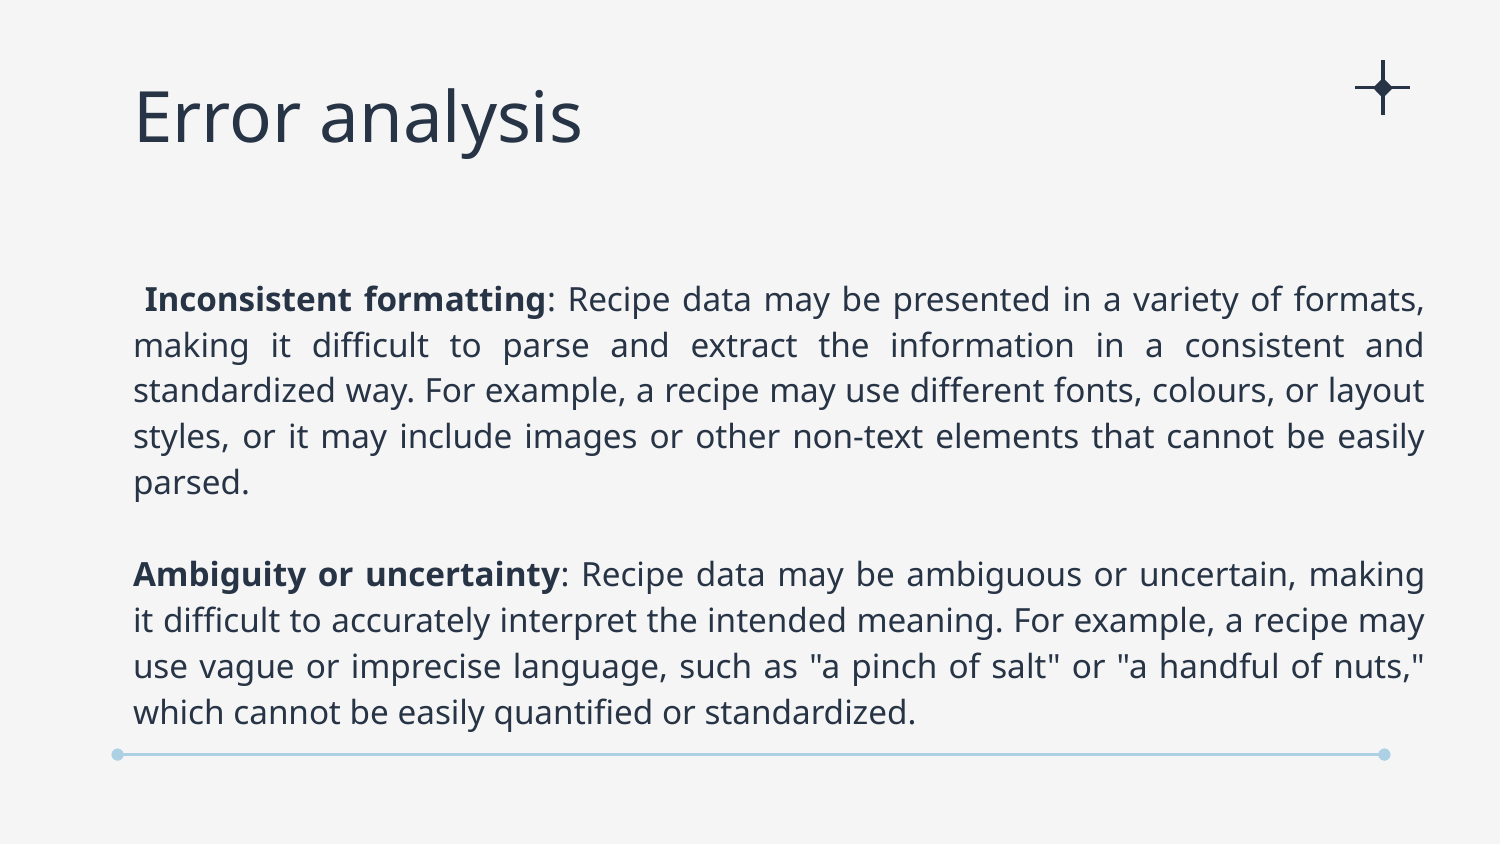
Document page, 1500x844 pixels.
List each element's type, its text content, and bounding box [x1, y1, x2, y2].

title Error analysis [118, 72, 1382, 167]
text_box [1355, 60, 1411, 116]
list Inconsistent formatting: Recipe data may be presented in a variety of formats, making it difficult to parse and extract the information in a consistent and standardized way. For example, a recipe may use different fonts, colours, or layout styles, or it may include images or other non-text elements that cannot be easily parsed. Ambiguity or uncertainty: Recipe data may be ambiguous or uncertain, making it difficult to accurately interpret the intended meaning. For example, a recipe may use vague or imprecise language, such as "a pinch of salt" or "a handful of nuts," which cannot be easily quantified or standardized. [118, 256, 1443, 750]
